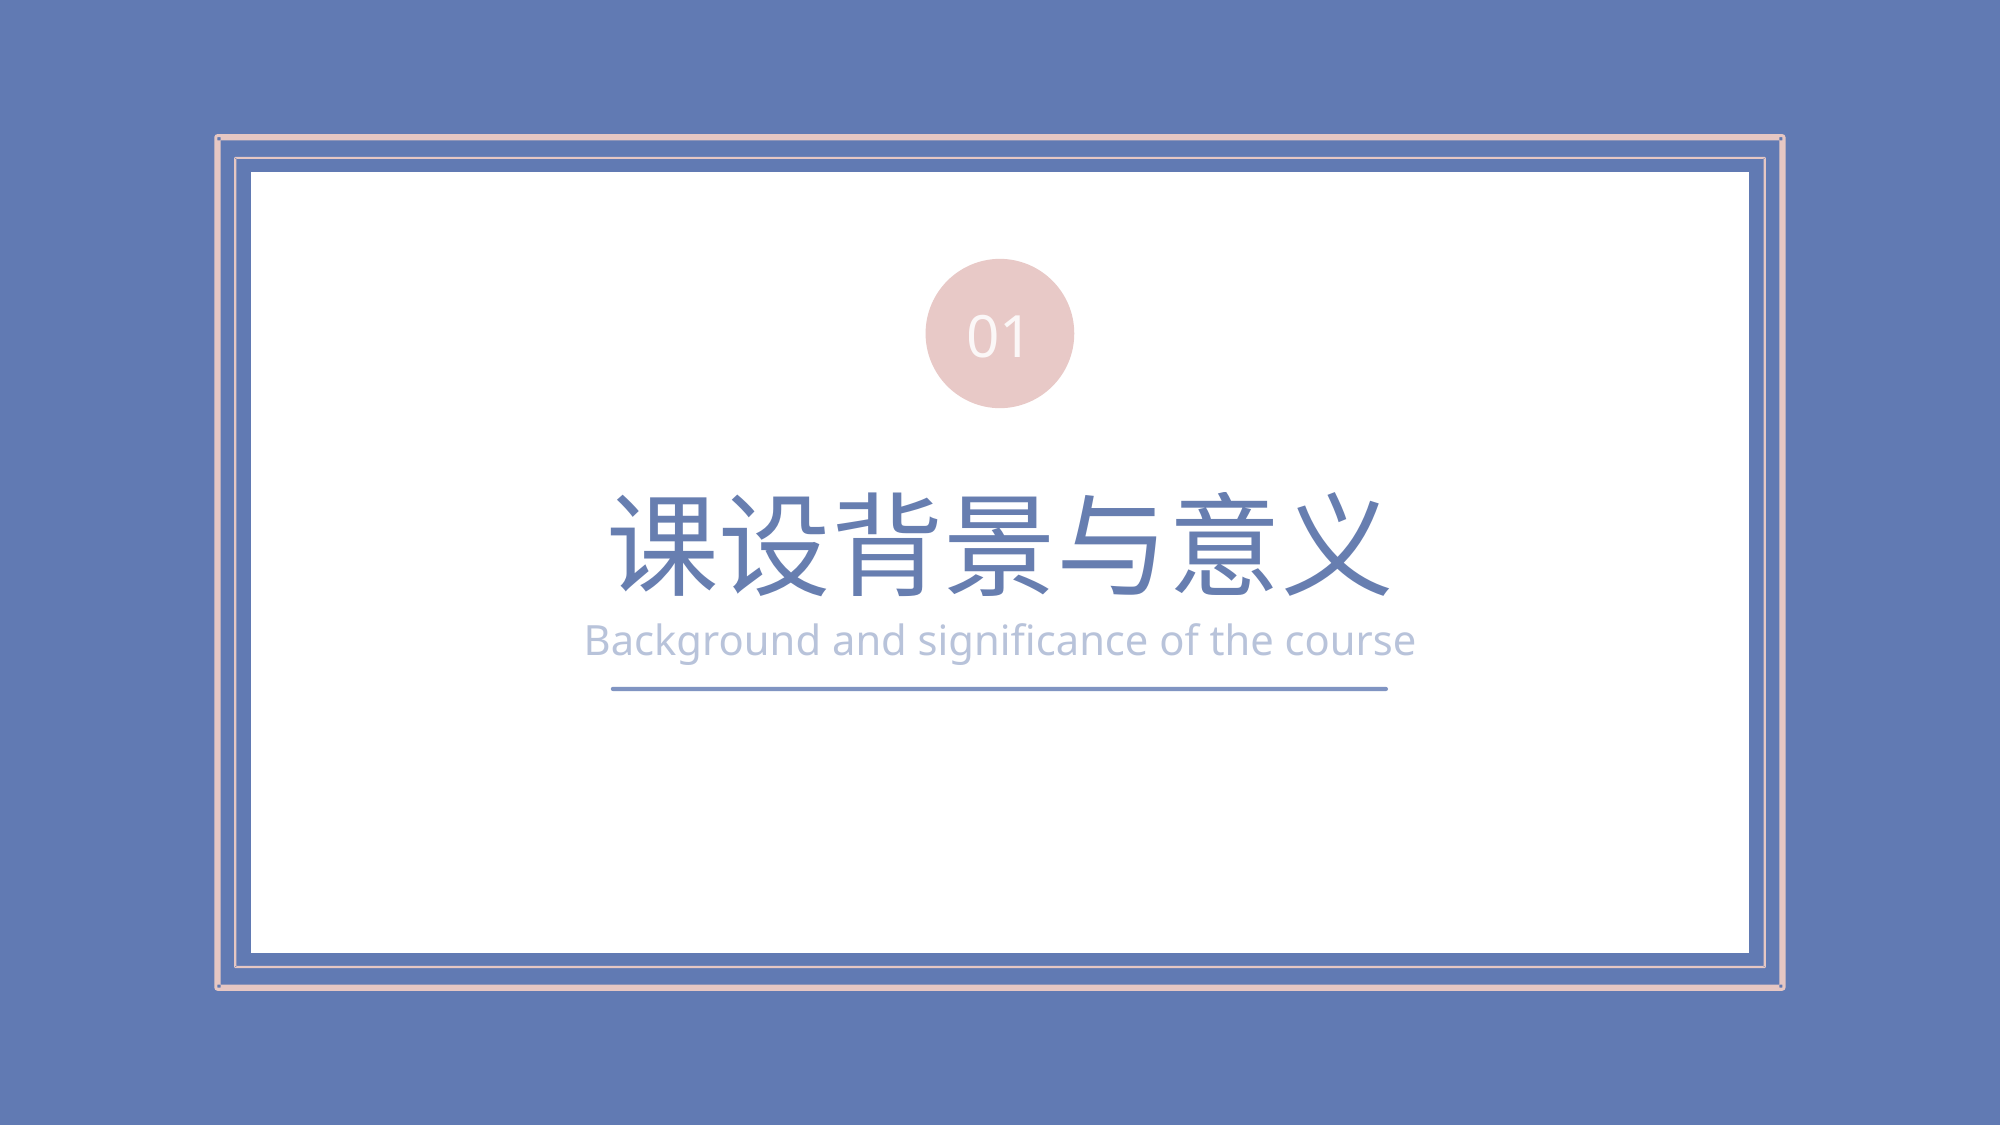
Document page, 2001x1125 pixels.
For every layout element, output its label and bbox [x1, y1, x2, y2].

text_box [405, 258, 1595, 745]
text_box [214, 134, 1786, 991]
text_box [234, 156, 1766, 969]
